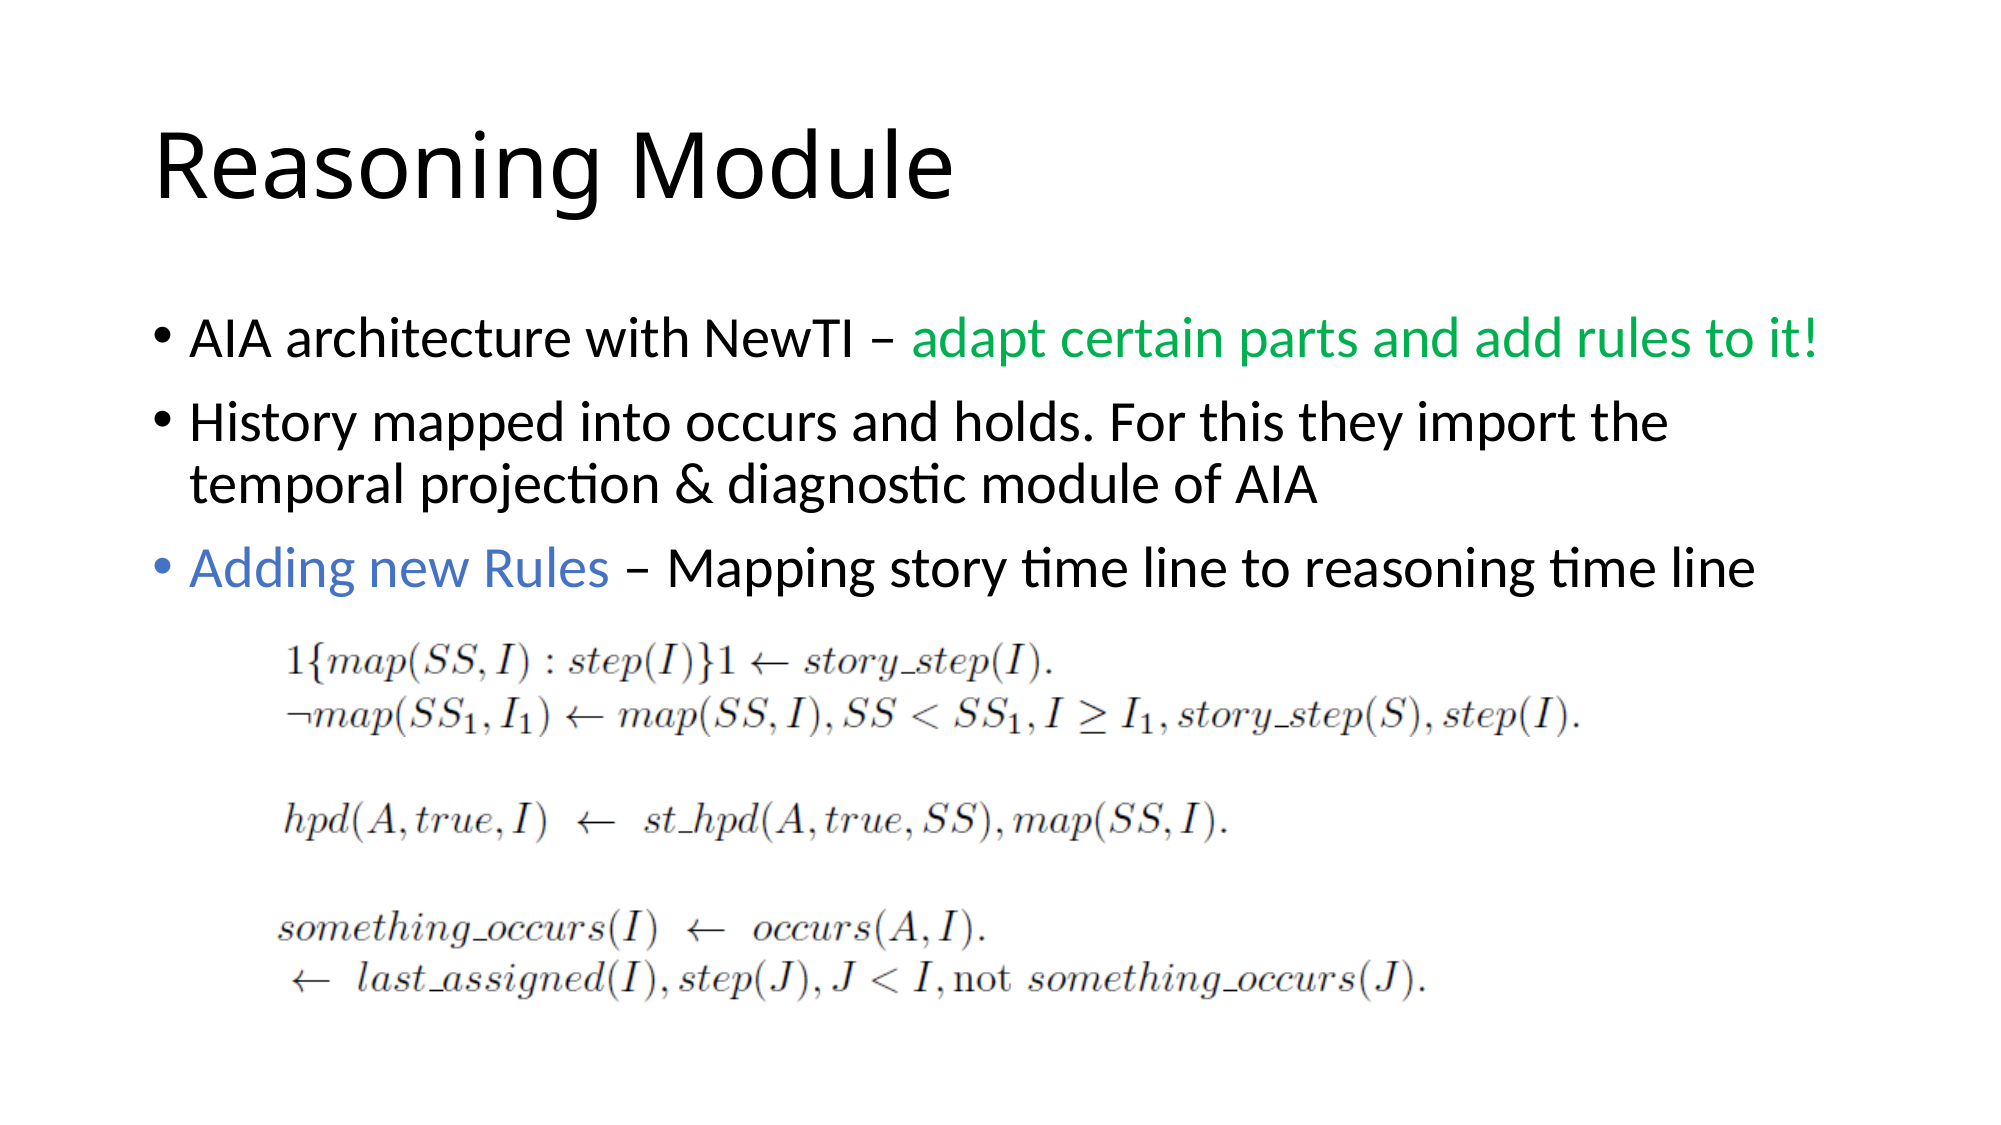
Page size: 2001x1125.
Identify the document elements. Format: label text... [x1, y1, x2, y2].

picture [214, 633, 1705, 737]
picture [225, 794, 1325, 849]
picture [242, 906, 1519, 1009]
list AIA architecture with NewTI – adapt certain parts and add rules to it! History mapped into occurs and holds. For this they import the temporal projection & diagnostic module of AIA Adding new Rules – Mapping story time line to reasoning time line [137, 299, 1863, 1014]
title Reasoning Module [137, 59, 1863, 278]
